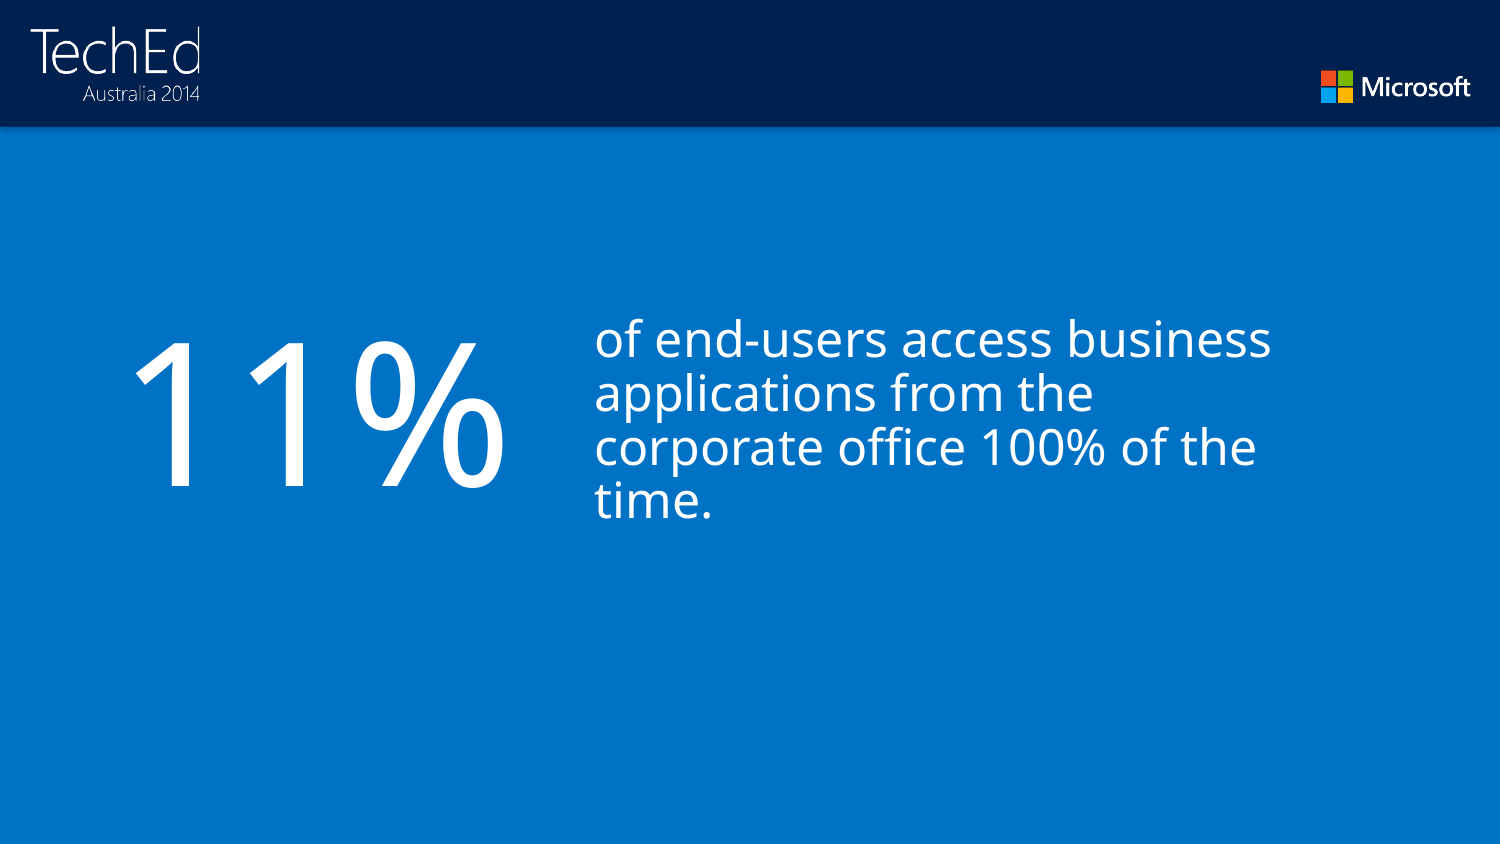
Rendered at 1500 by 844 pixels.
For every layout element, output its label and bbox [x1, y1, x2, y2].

text_box [133, 288, 1366, 556]
